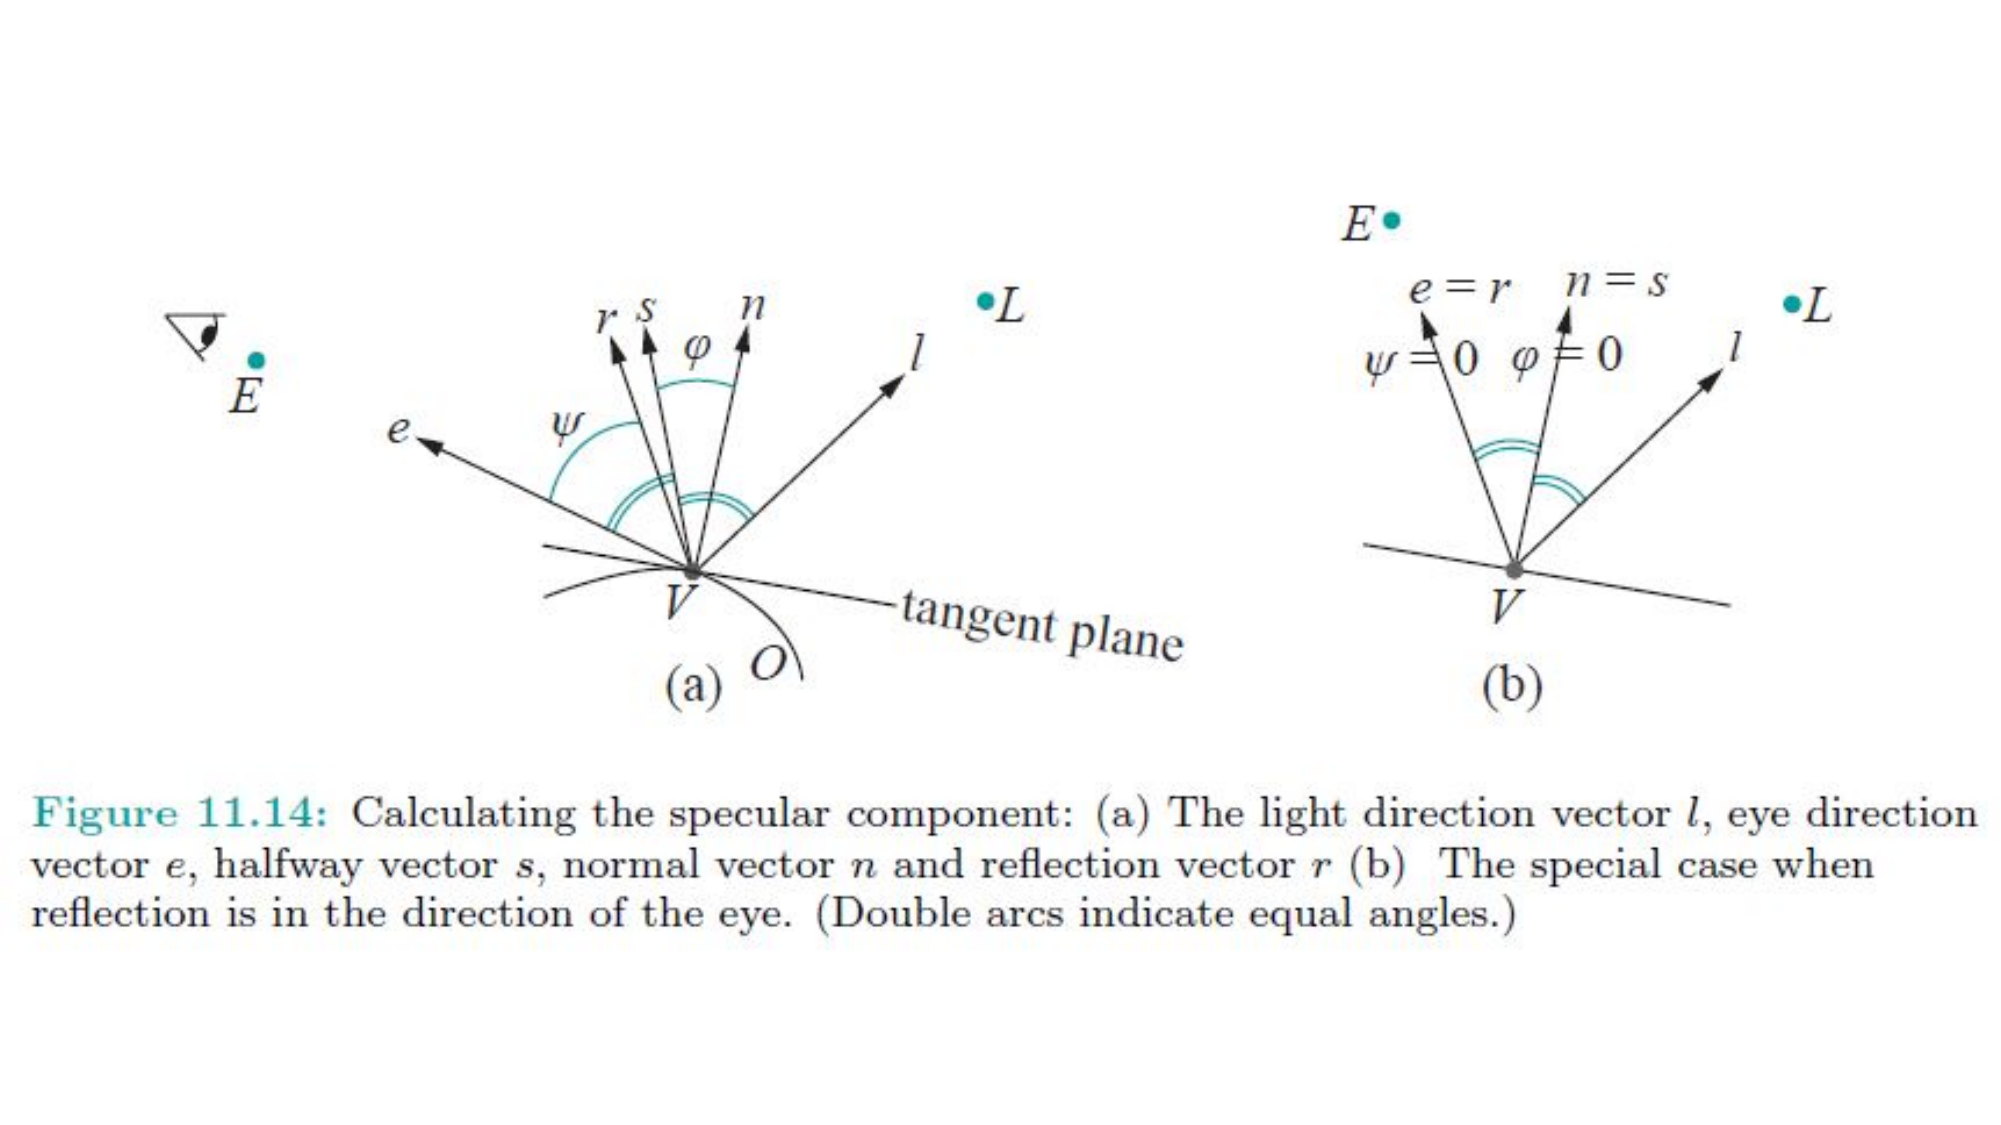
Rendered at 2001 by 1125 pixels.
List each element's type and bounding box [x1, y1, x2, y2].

picture [0, 169, 2000, 955]
